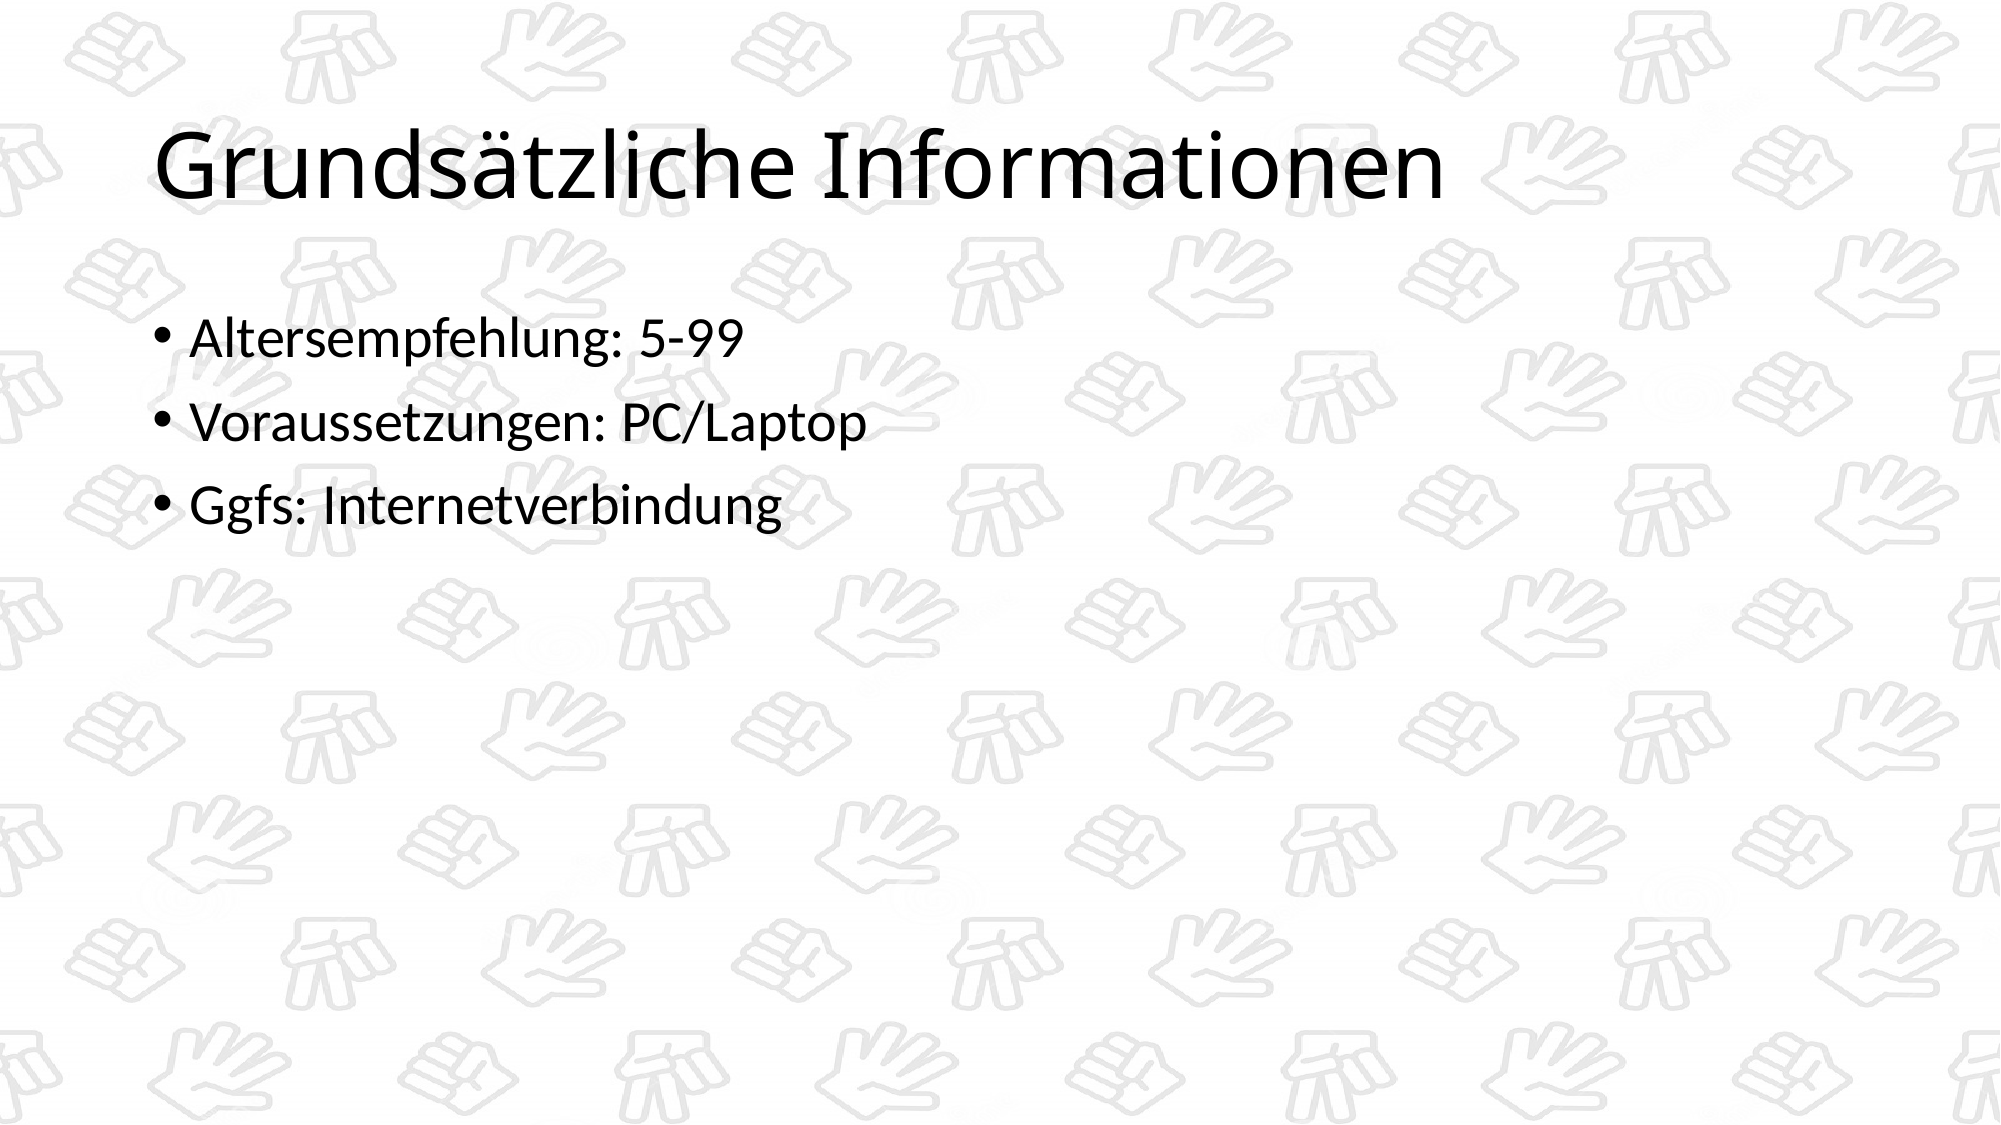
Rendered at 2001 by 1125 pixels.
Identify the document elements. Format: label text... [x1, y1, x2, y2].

list Altersempfehlung: 5-99 Voraussetzungen: PC/Laptop Ggfs: Internetverbindung [137, 299, 1863, 1014]
title Grundsätzliche Informationen [137, 59, 1863, 278]
